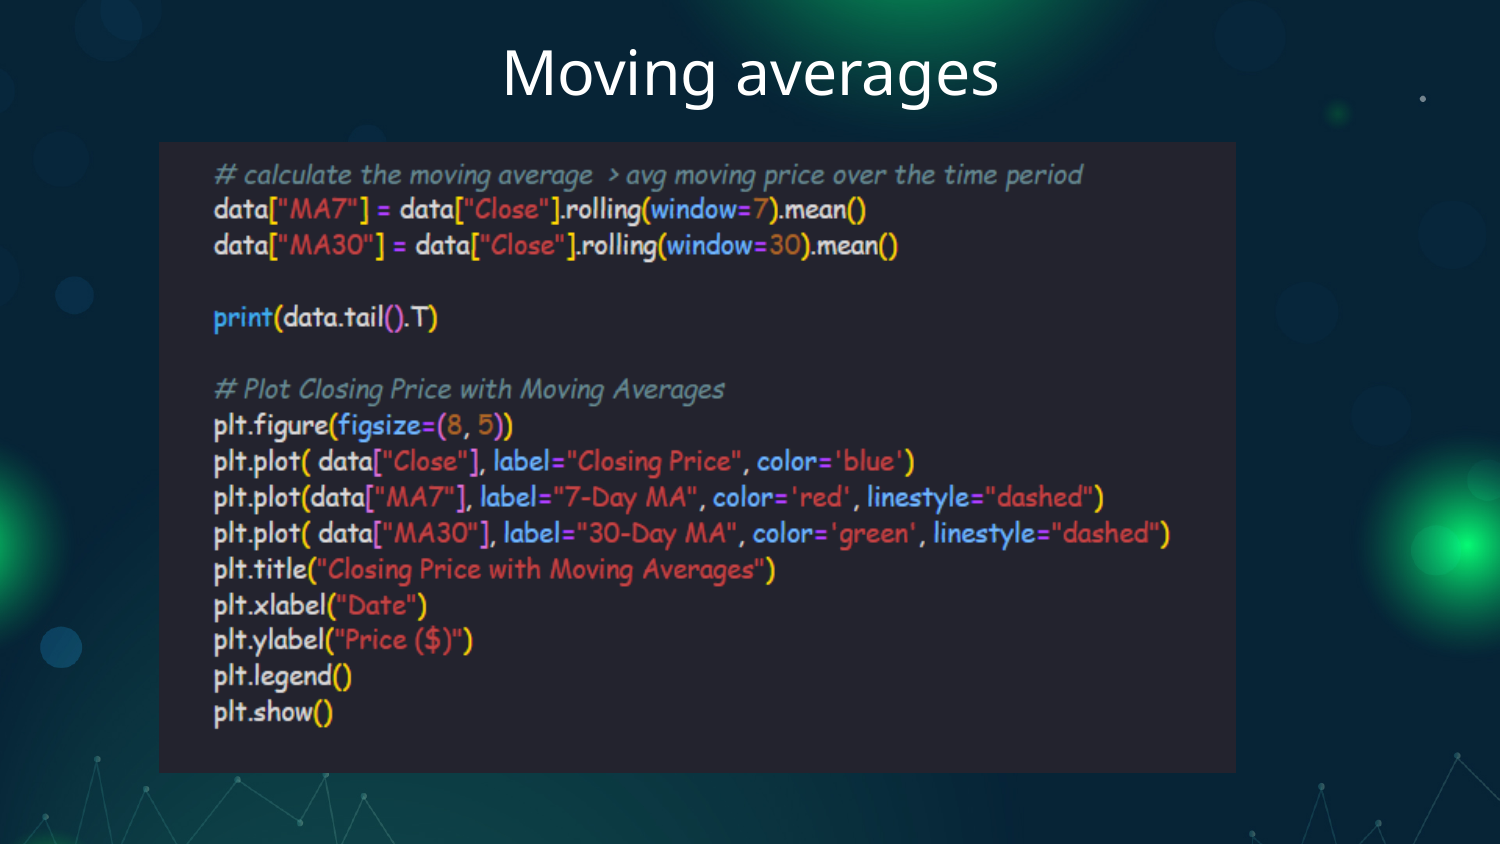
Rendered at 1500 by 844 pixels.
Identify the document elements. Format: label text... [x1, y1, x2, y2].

picture [0, 0, 1500, 844]
title Moving averages [131, 17, 1371, 112]
